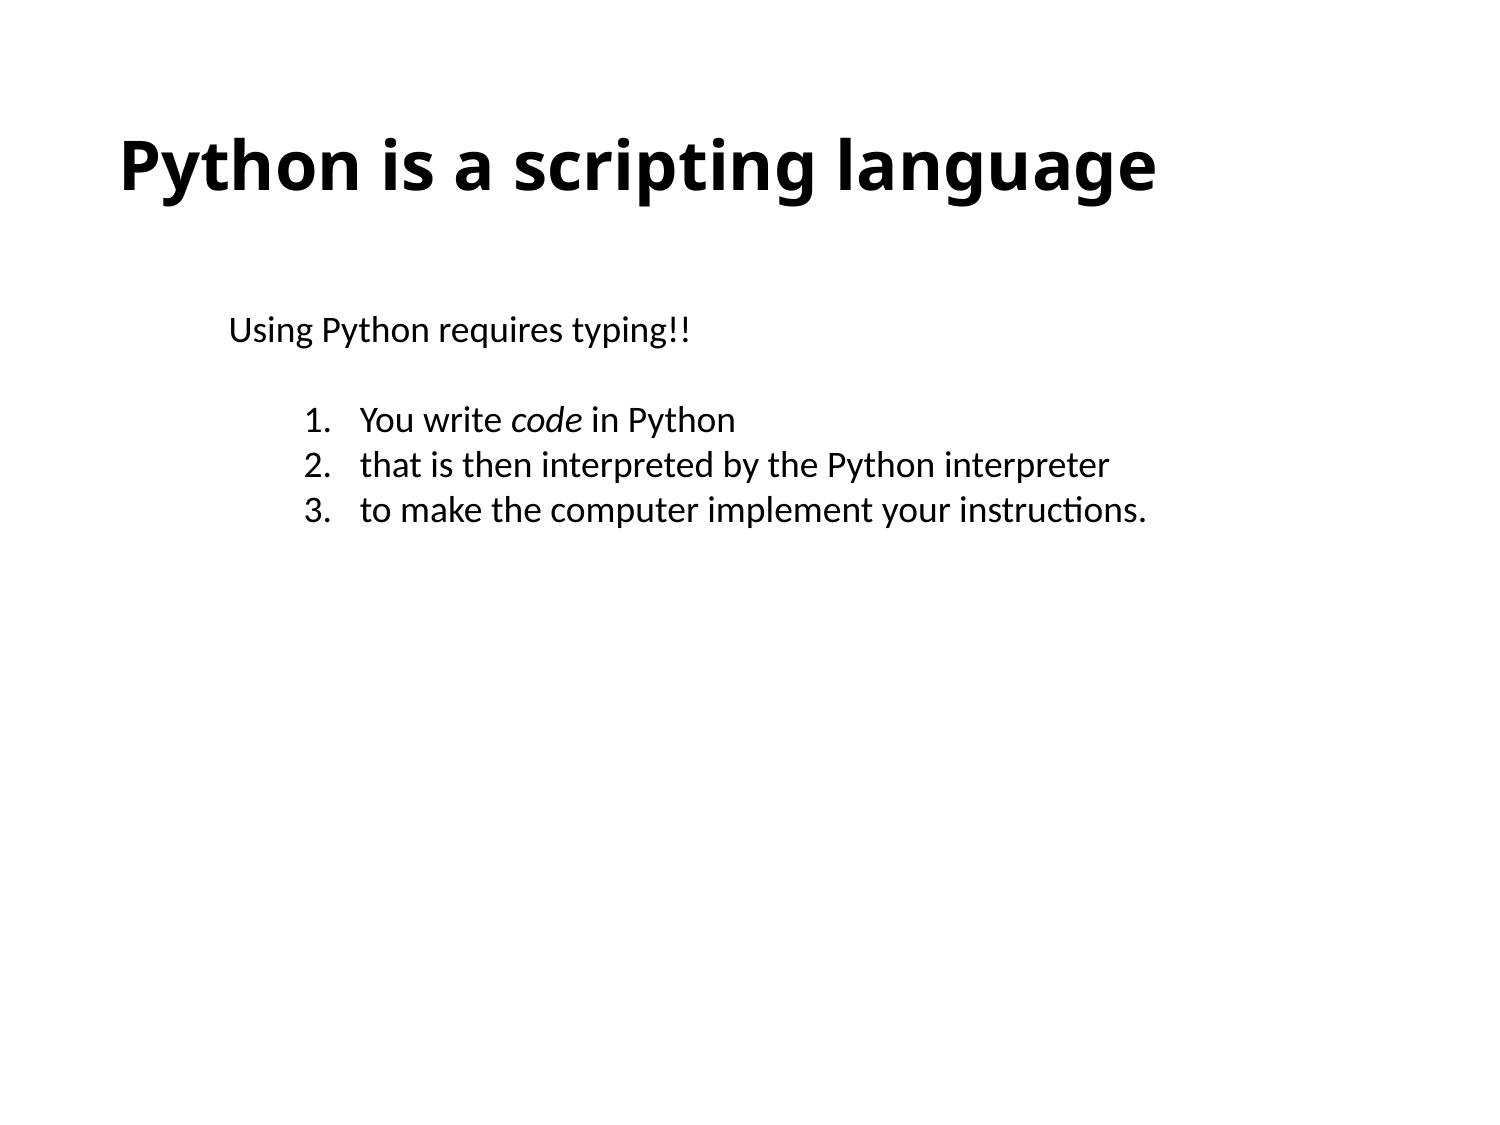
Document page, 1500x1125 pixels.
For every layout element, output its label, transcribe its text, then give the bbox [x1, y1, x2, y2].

text_box Using Python requires typing!! You write code in Python that is then interpreted by the Python interpreter to make the computer implement your instructions. [213, 278, 1164, 538]
title Python is a scripting language [103, 59, 1397, 278]
